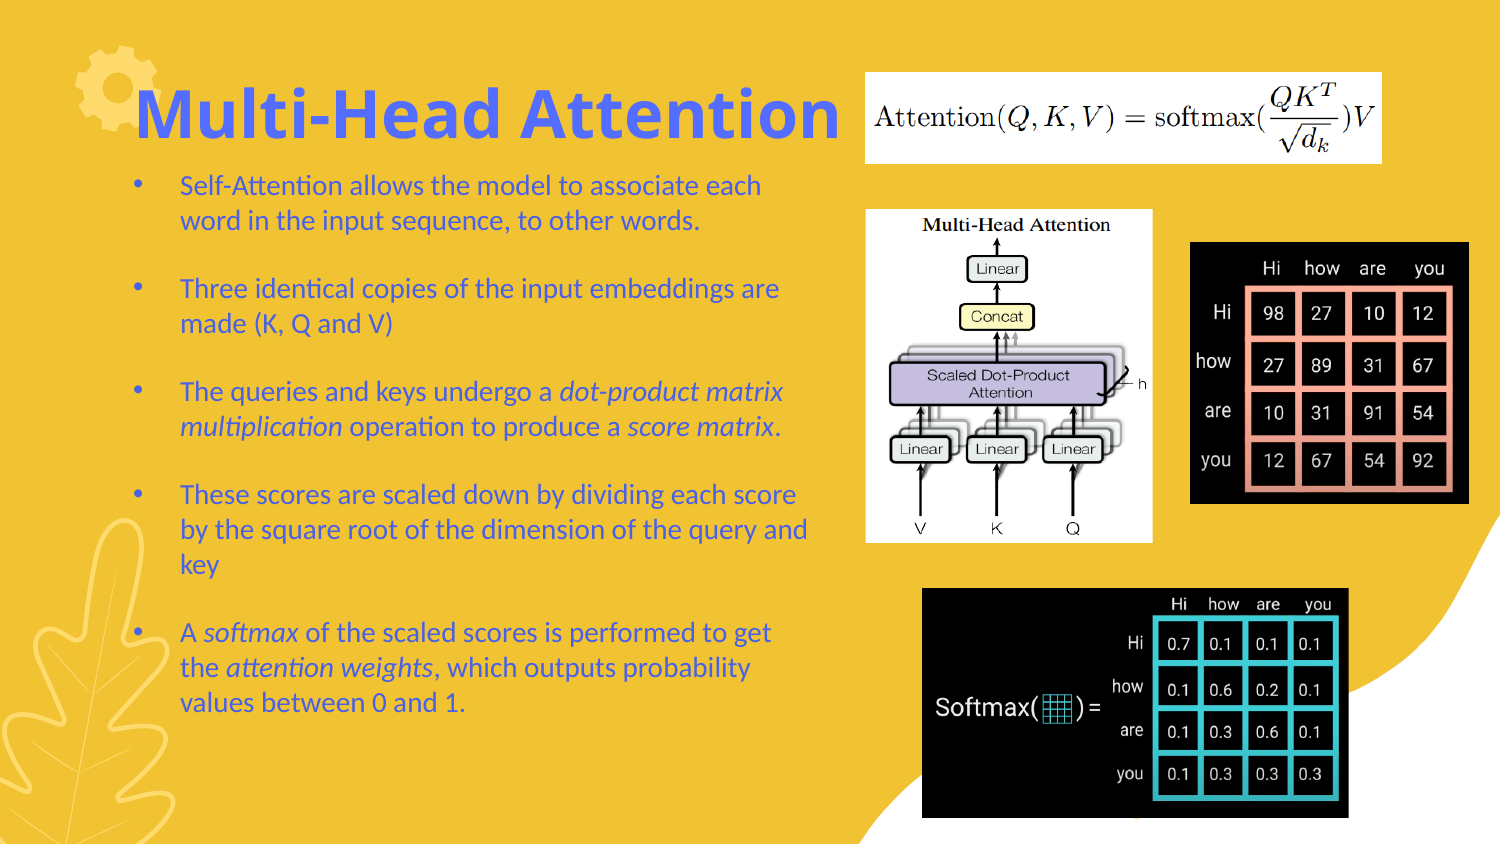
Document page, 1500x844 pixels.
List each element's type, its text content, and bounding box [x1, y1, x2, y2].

picture [921, 588, 1349, 819]
subtitle Self-Attention allows the model to associate each word in the input sequence, to other words. Three identical copies of the input embeddings are made (K, Q and V) The queries and keys undergo a dot-product matrix multiplication operation to produce a score matrix. These scores are scaled down by dividing each score by the square root of the dimension of the query and key A softmax of the scaled scores is performed to get the attention weights, which outputs probability values between 0 and 1. [118, 152, 829, 818]
title Multi-Head Attention [118, 57, 1382, 152]
picture [865, 209, 1153, 543]
picture [1189, 242, 1470, 504]
picture [865, 71, 1383, 164]
